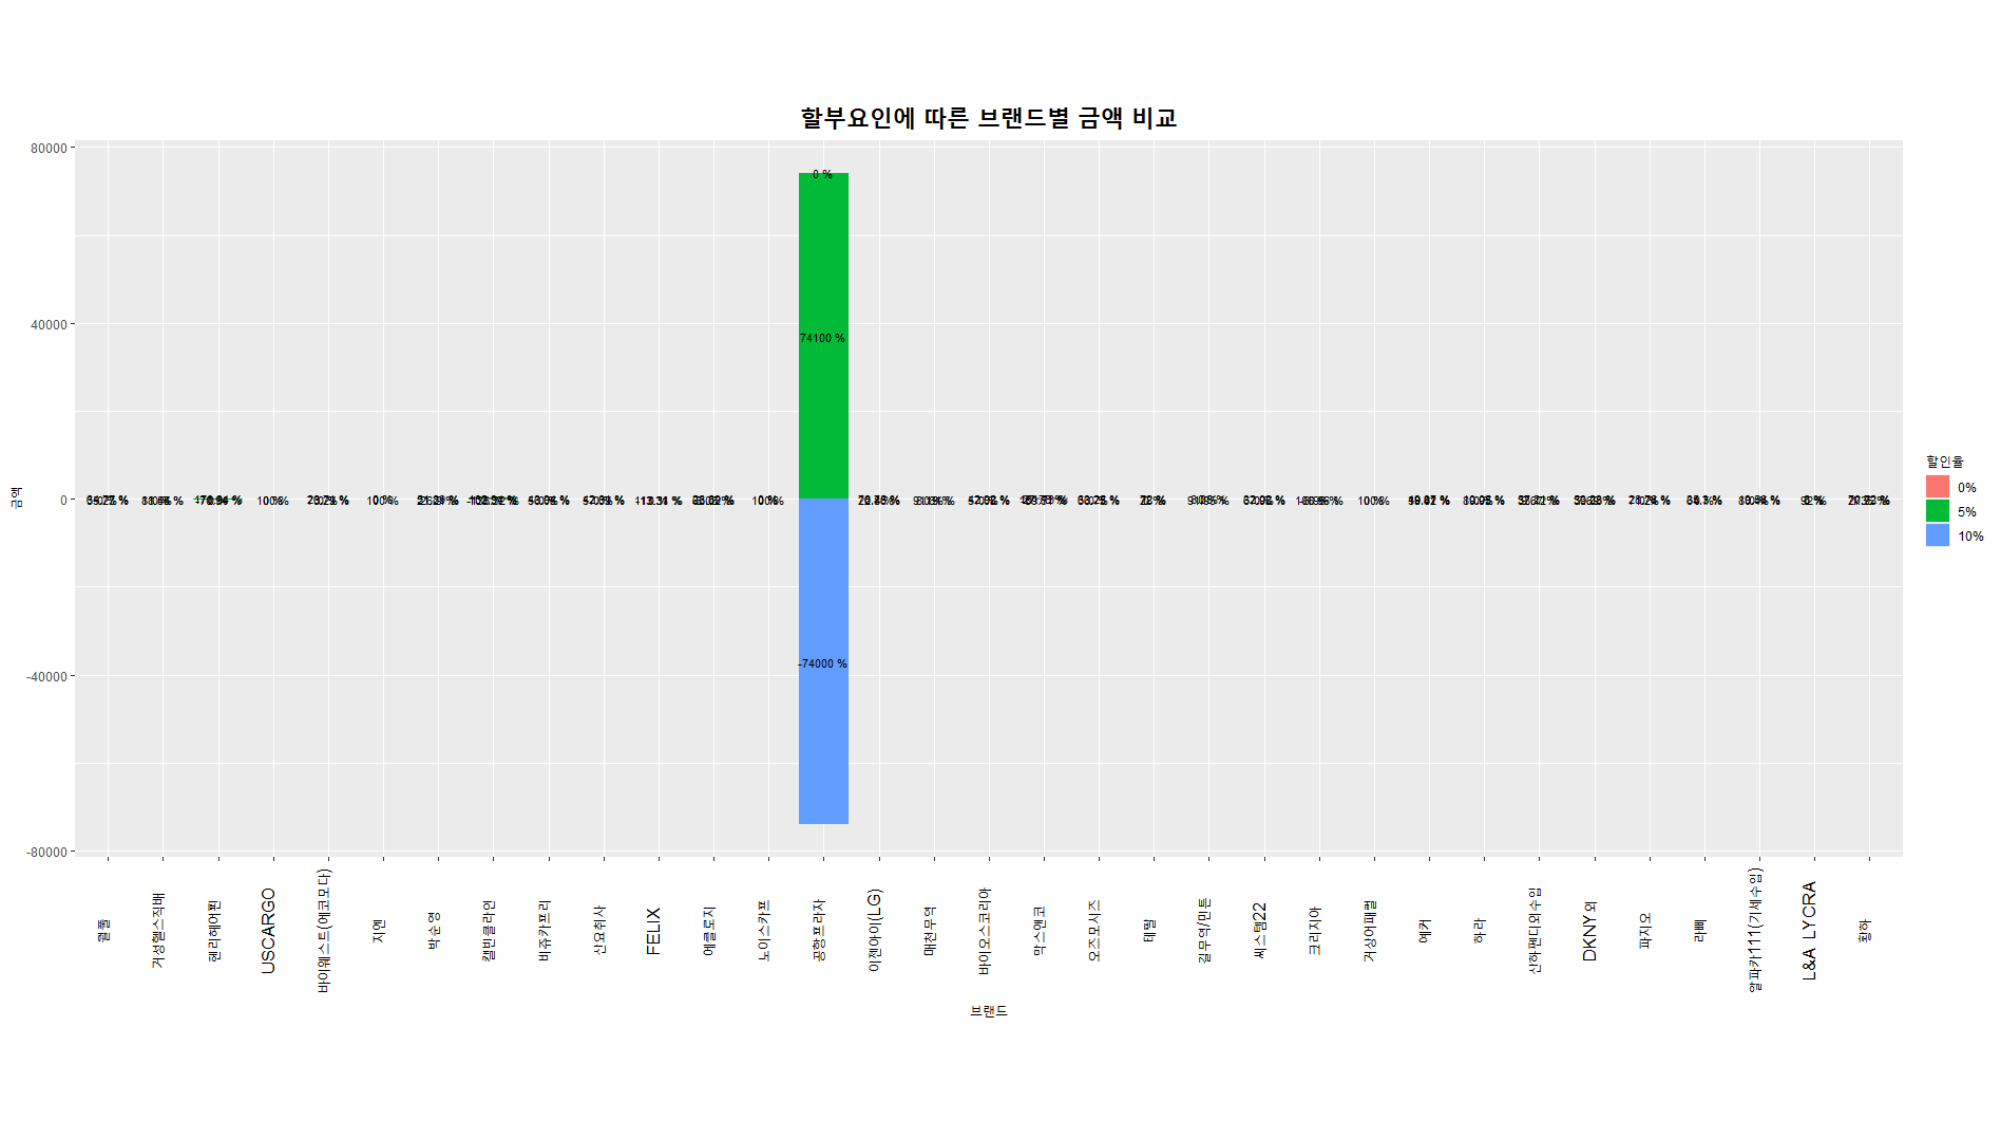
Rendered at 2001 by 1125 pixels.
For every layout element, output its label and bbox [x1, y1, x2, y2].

picture [0, 99, 2000, 1026]
